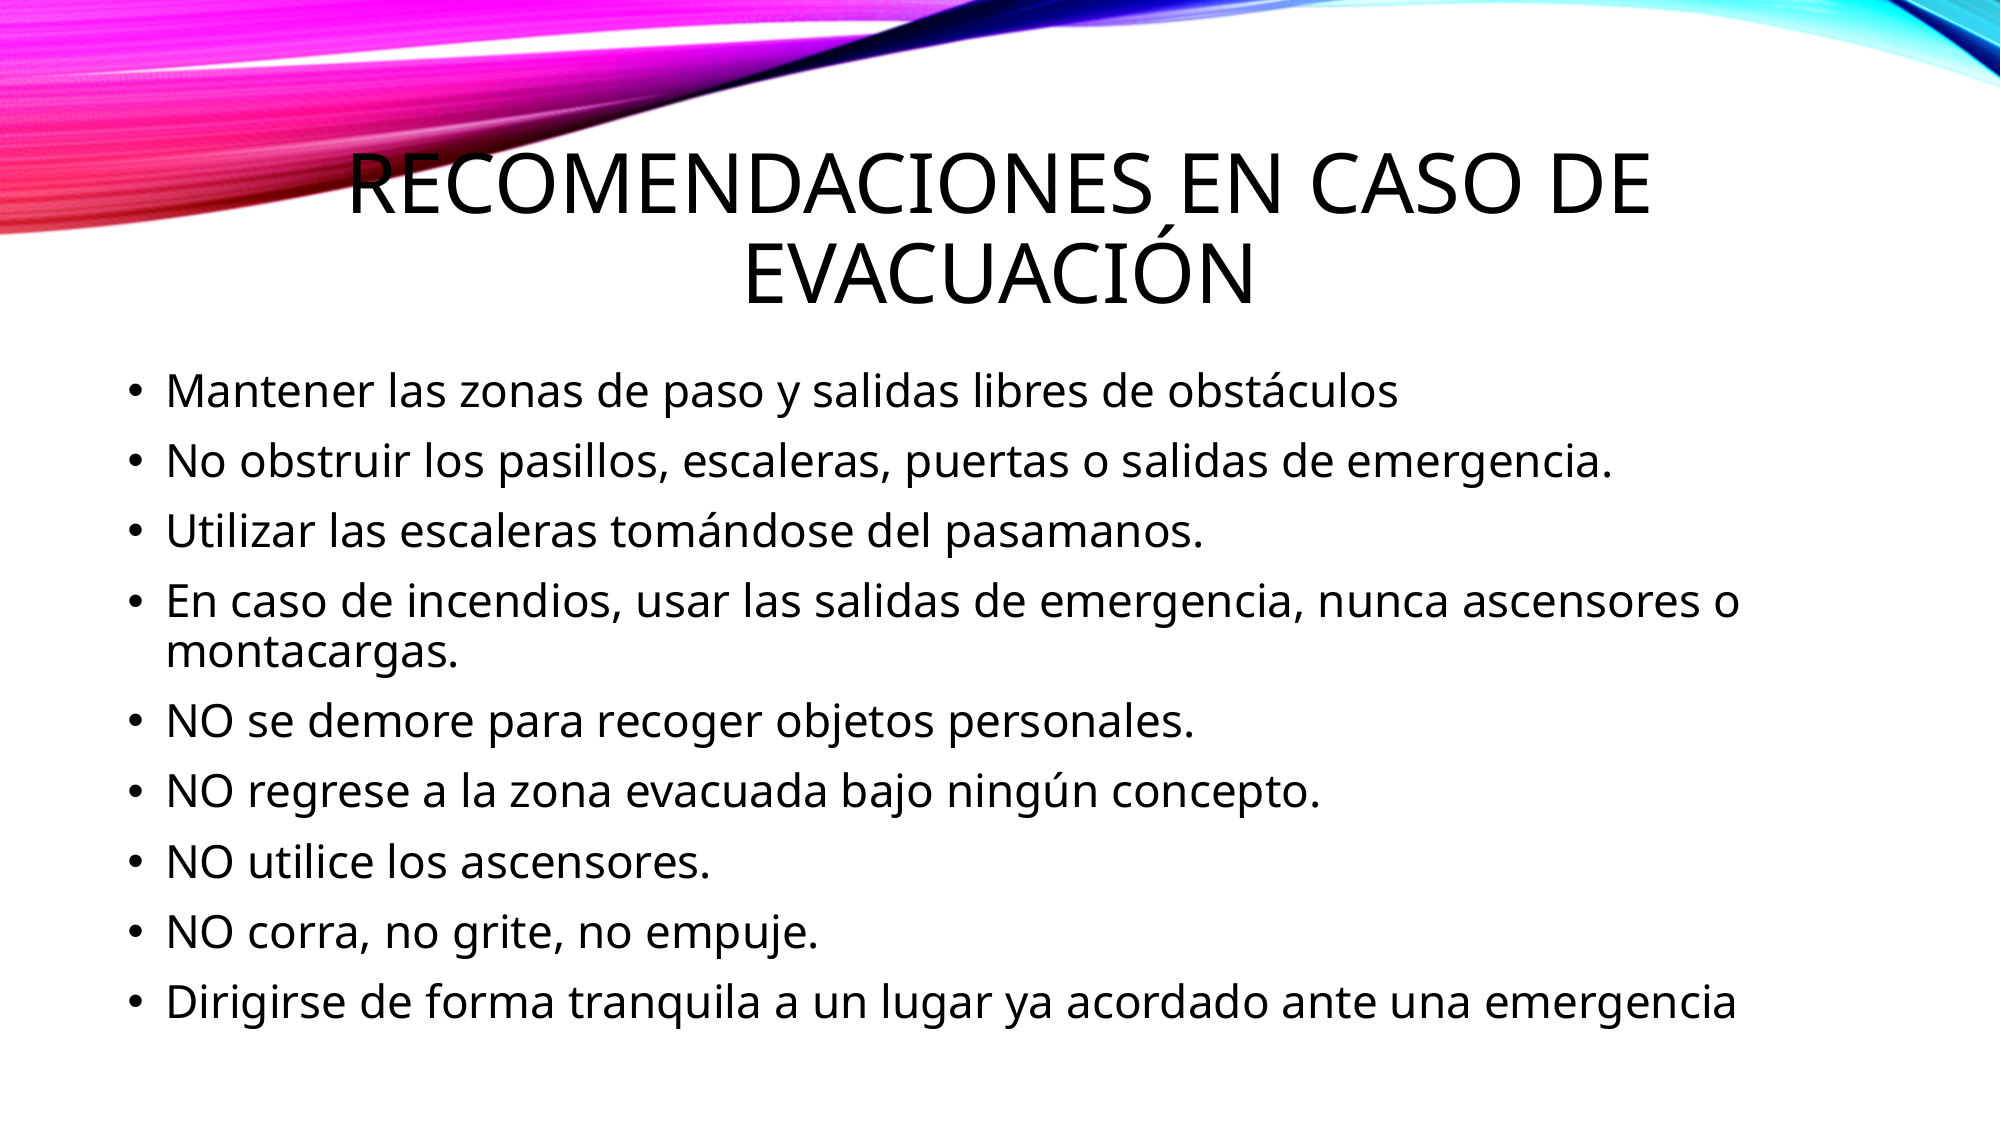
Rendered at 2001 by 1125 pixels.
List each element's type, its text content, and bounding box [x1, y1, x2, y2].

picture [0, 0, 2000, 237]
picture [1910, 0, 2000, 45]
picture [1890, 0, 2000, 75]
title Recomendaciones en caso de evacuación [112, 125, 1888, 338]
list Mantener las zonas de paso y salidas libres de obstáculos No obstruir los pasillos, escaleras, puertas o salidas de emergencia. Utilizar las escaleras tomándose del pasamanos. En caso de incendios, usar las salidas de emergencia, nunca ascensores o montacargas. NO se demore para recoger objetos personales. NO regrese a la zona evacuada bajo ningún concepto. NO utilice los ascensores. NO corra, no grite, no empuje. Dirigirse de forma tranquila a un lugar ya acordado ante una emergencia [112, 360, 1888, 1046]
